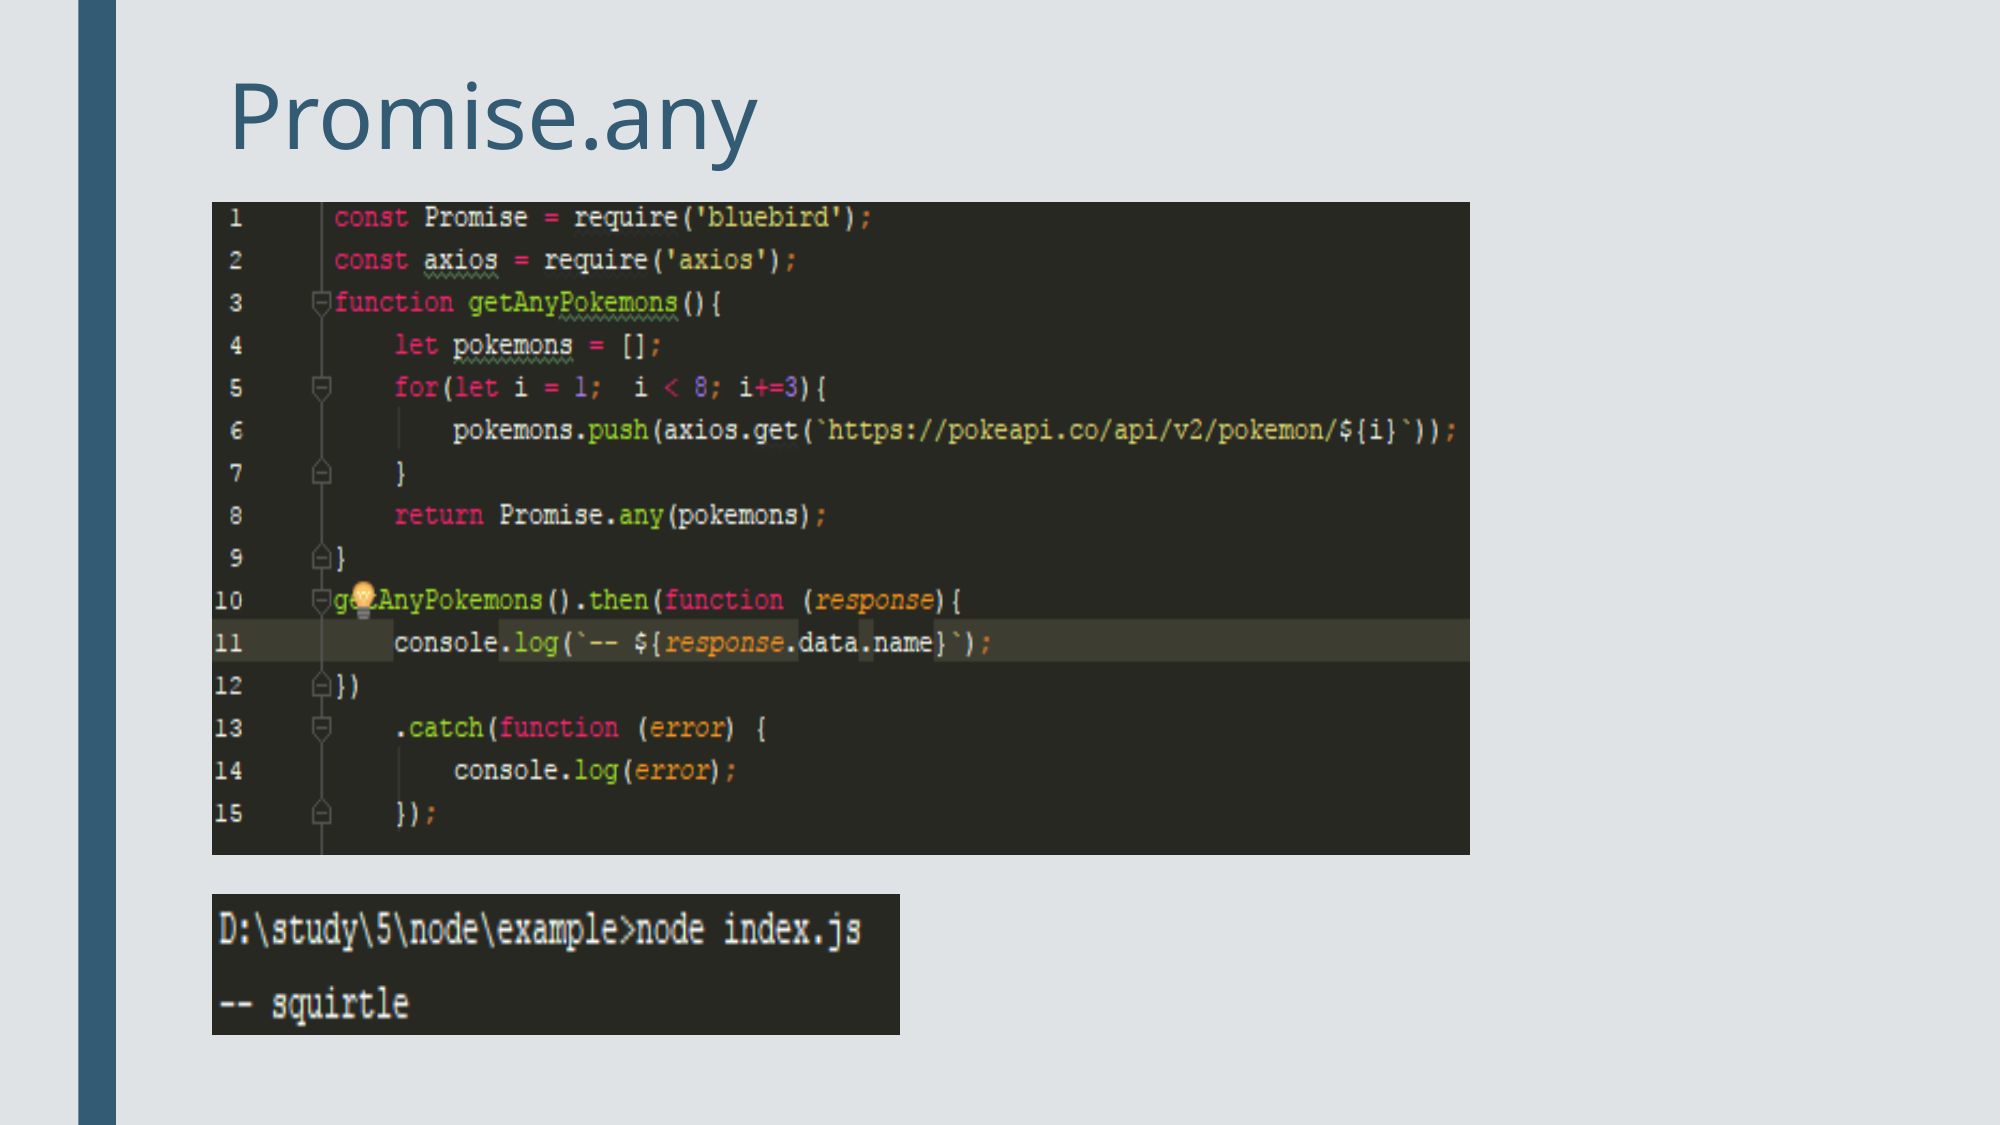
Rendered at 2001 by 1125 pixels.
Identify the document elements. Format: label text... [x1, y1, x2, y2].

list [212, 202, 1470, 855]
picture [212, 894, 900, 1035]
title Promise.any [212, 63, 1788, 203]
